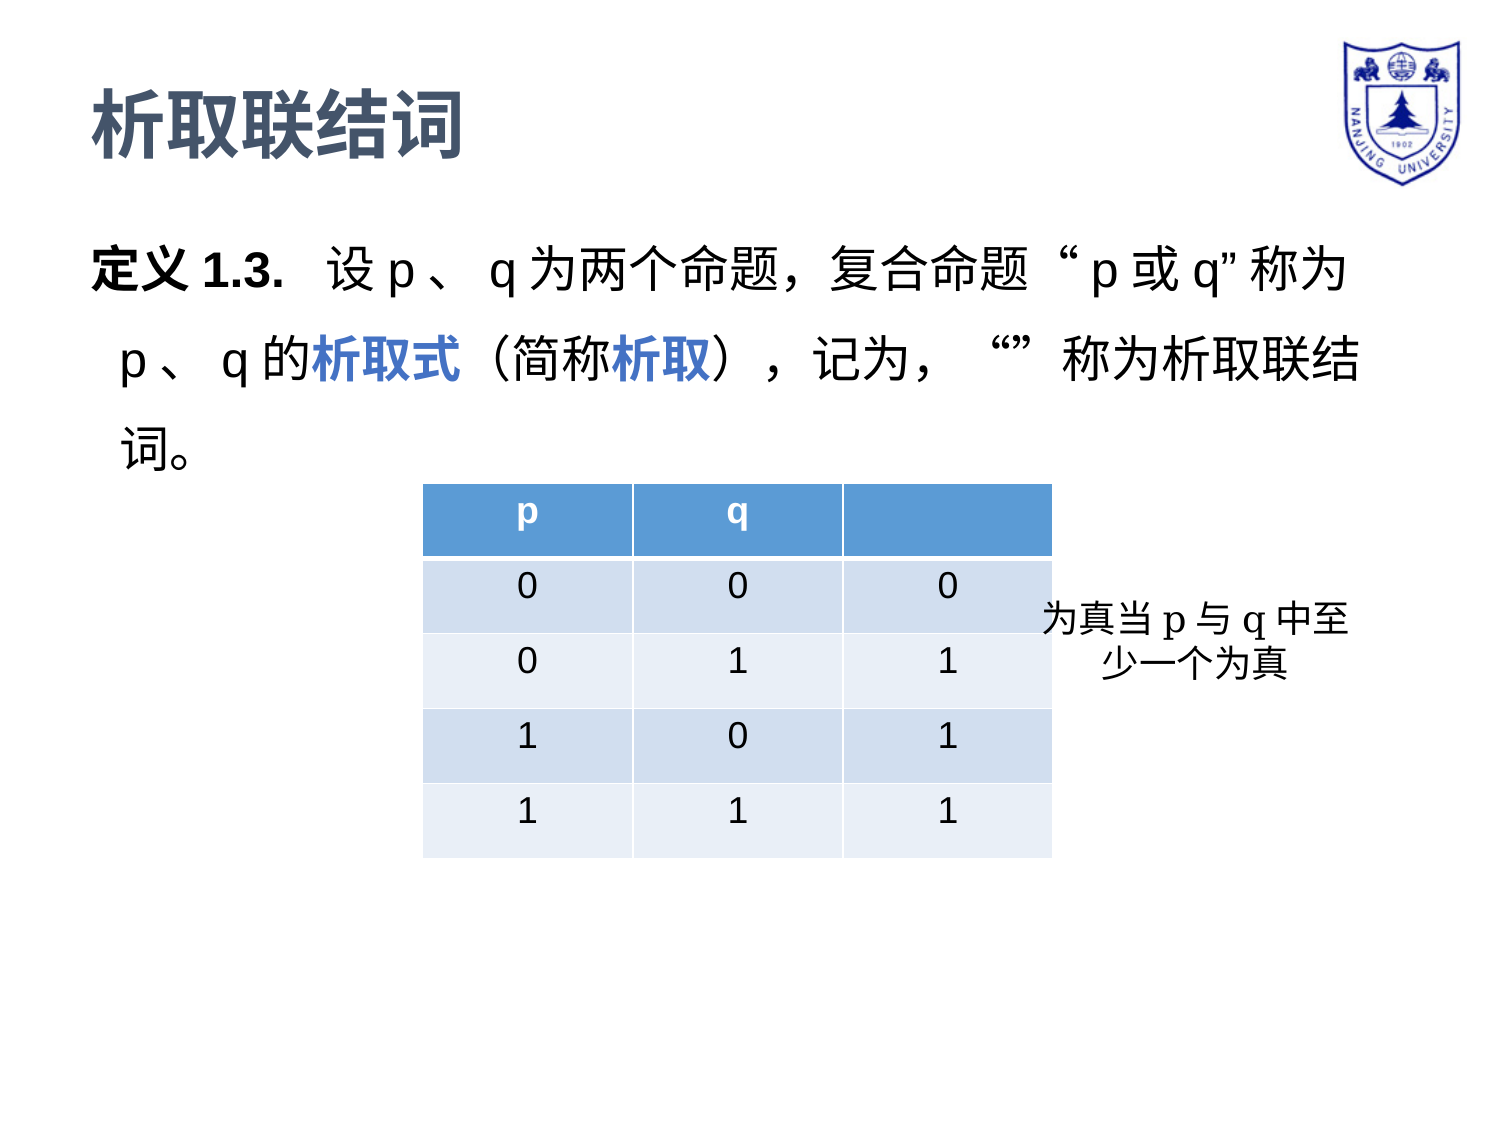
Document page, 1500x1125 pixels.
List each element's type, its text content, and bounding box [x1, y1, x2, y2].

picture [1337, 37, 1467, 189]
title 析取联结词 [75, 20, 1313, 175]
